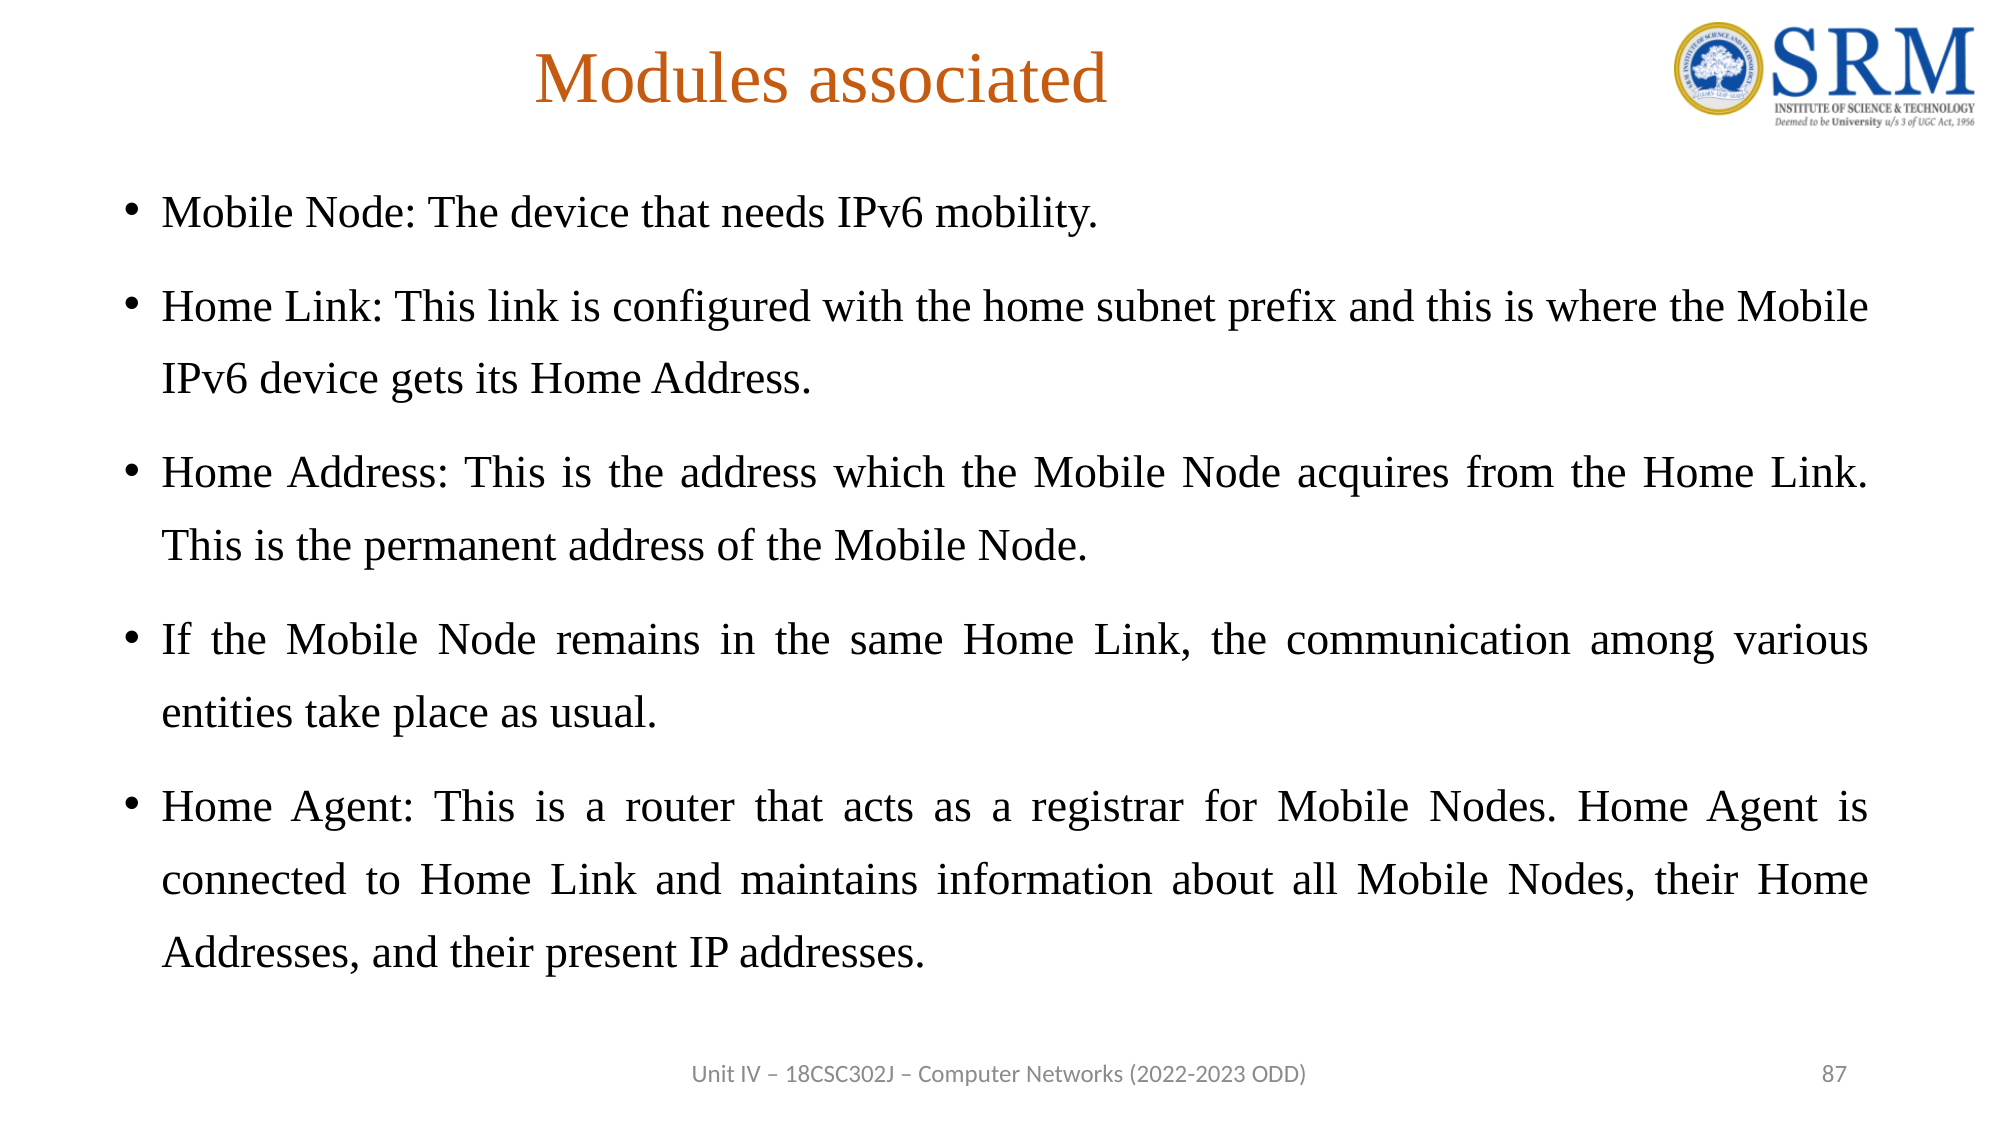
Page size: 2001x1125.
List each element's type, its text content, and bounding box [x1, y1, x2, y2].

picture [1674, 22, 1975, 128]
slide_number 87 [1412, 1042, 1863, 1103]
text_box Modules associated [0, 22, 1644, 112]
list Mobile Node: The device that needs IPv6 mobility. Home Link: This link is configured with the home subnet prefix and this is where the Mobile IPv6 device gets its Home Address. Home Address: This is the address which the Mobile Node acquires from the Home Link. This is the permanent address of the Mobile Node. If the Mobile Node remains in the same Home Link, the communication among various entities take place as usual. Home Agent: This is a router that acts as a registrar for Mobile Nodes. Home Agent is connected to Home Link and maintains information about all Mobile Nodes, their Home Addresses, and their present IP addresses. [108, 156, 1886, 1080]
footer Unit IV – 18CSC302J – Computer Networks (2022-2023 ODD) [662, 1042, 1338, 1103]
